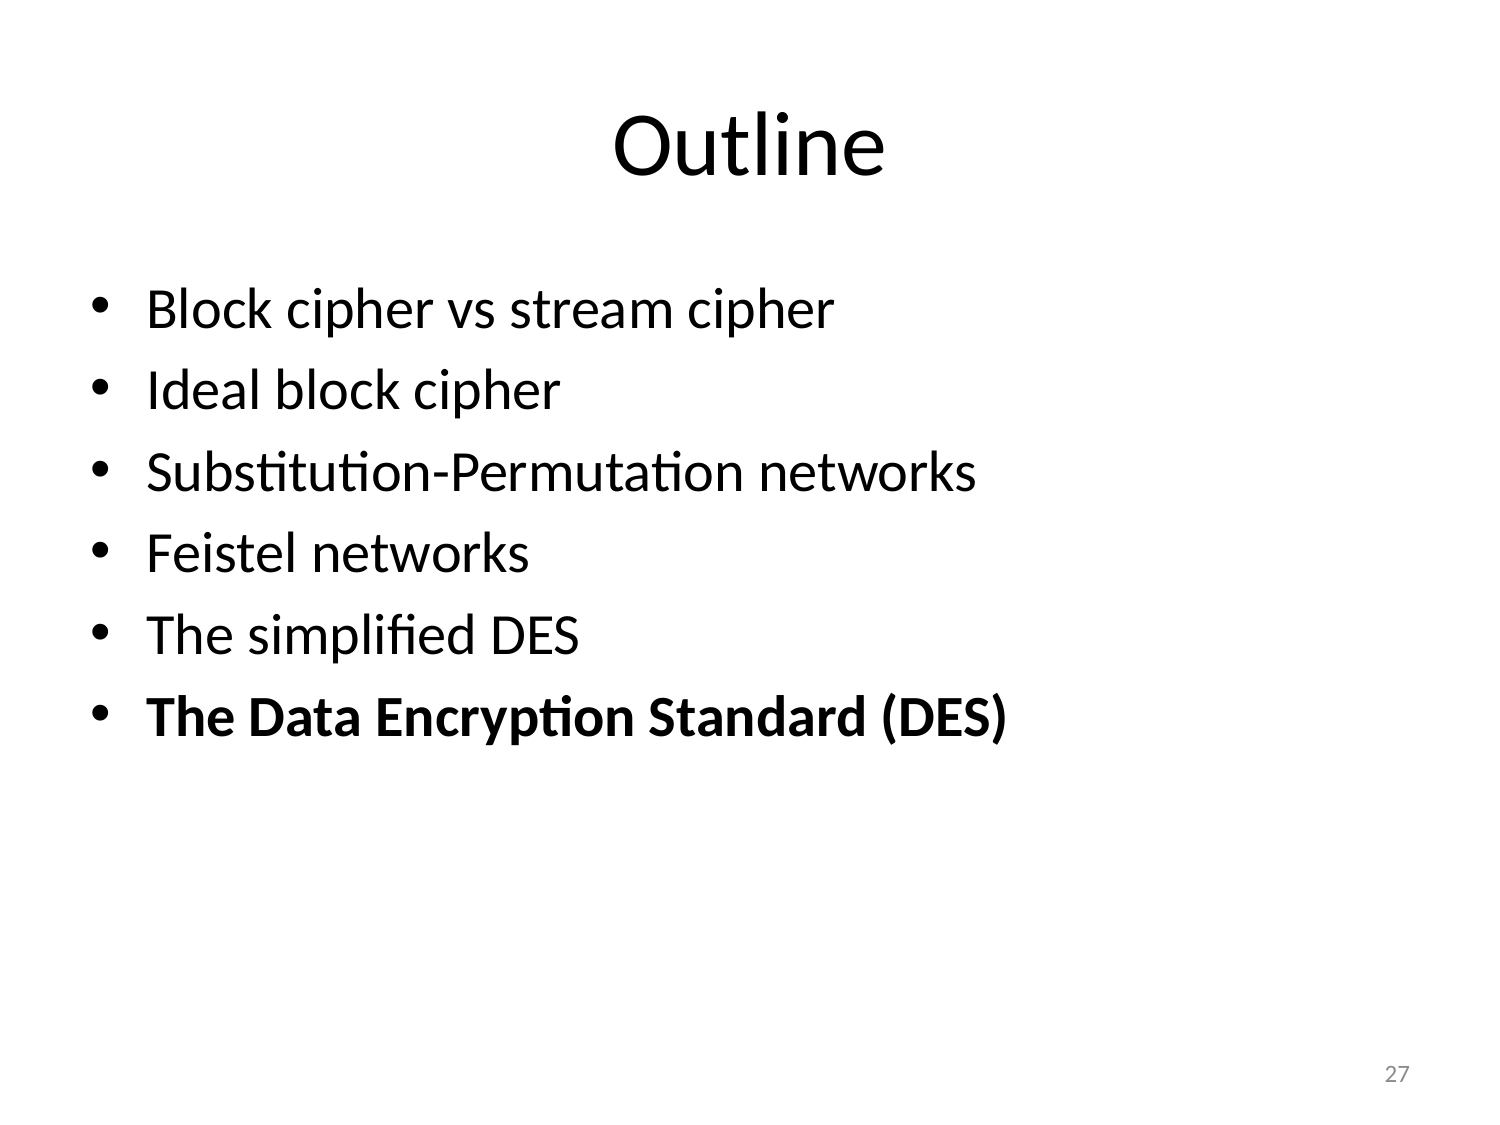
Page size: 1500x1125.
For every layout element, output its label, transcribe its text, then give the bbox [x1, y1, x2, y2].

slide_number 27 [1074, 1042, 1425, 1103]
list Block cipher vs stream cipher Ideal block cipher Substitution-Permutation networks Feistel networks The simplified DES The Data Encryption Standard (DES) [75, 262, 1425, 1005]
title Outline [75, 45, 1425, 233]
